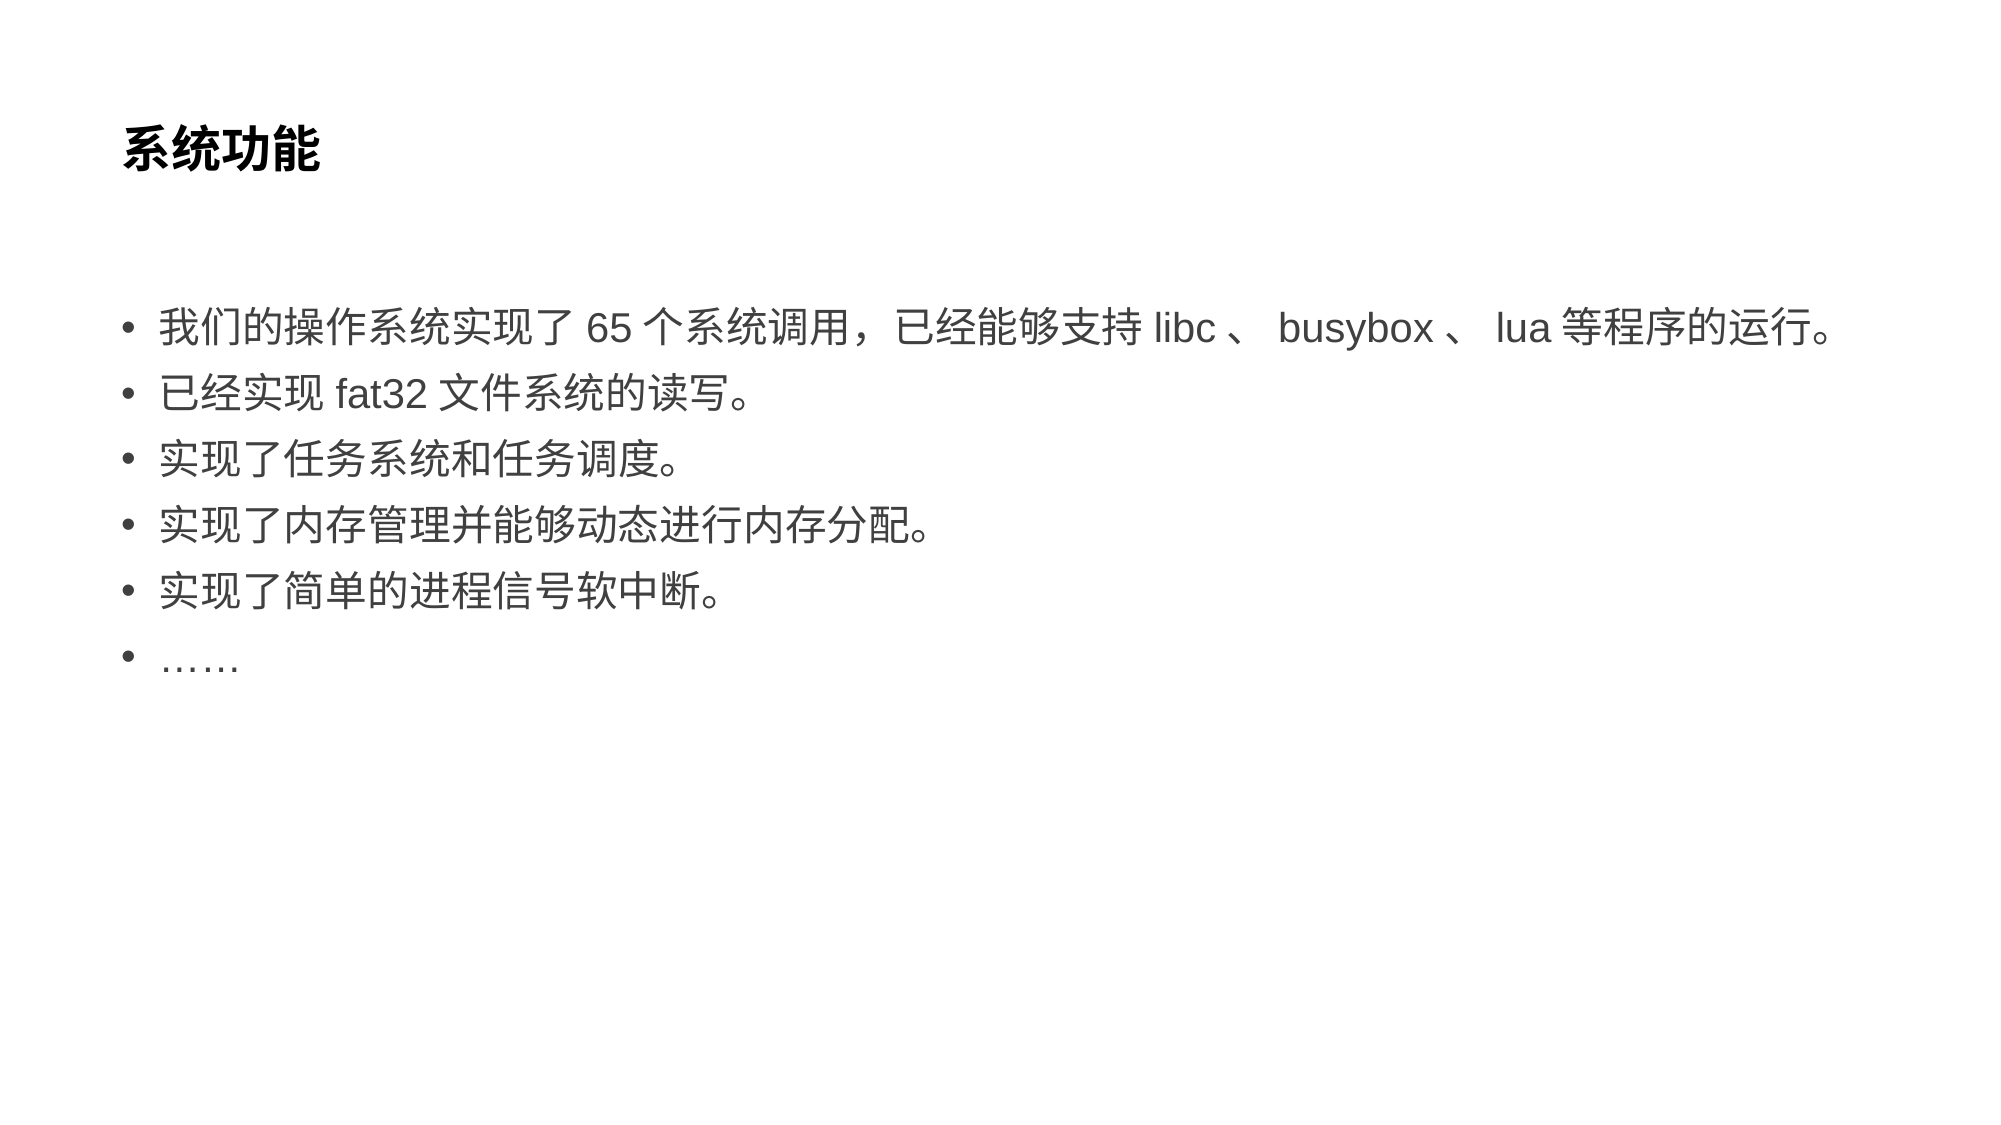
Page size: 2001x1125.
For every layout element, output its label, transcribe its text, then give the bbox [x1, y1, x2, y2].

list 我们的操作系统实现了65个系统调用，已经能够支持libc、busybox、lua等程序的运行。 已经实现fat32文件系统的读写。 实现了任务系统和任务调度。 实现了内存管理并能够动态进行内存分配。 实现了简单的进程信号软中断。 …… [106, 299, 1832, 1014]
title 系统功能 [106, 42, 1832, 260]
